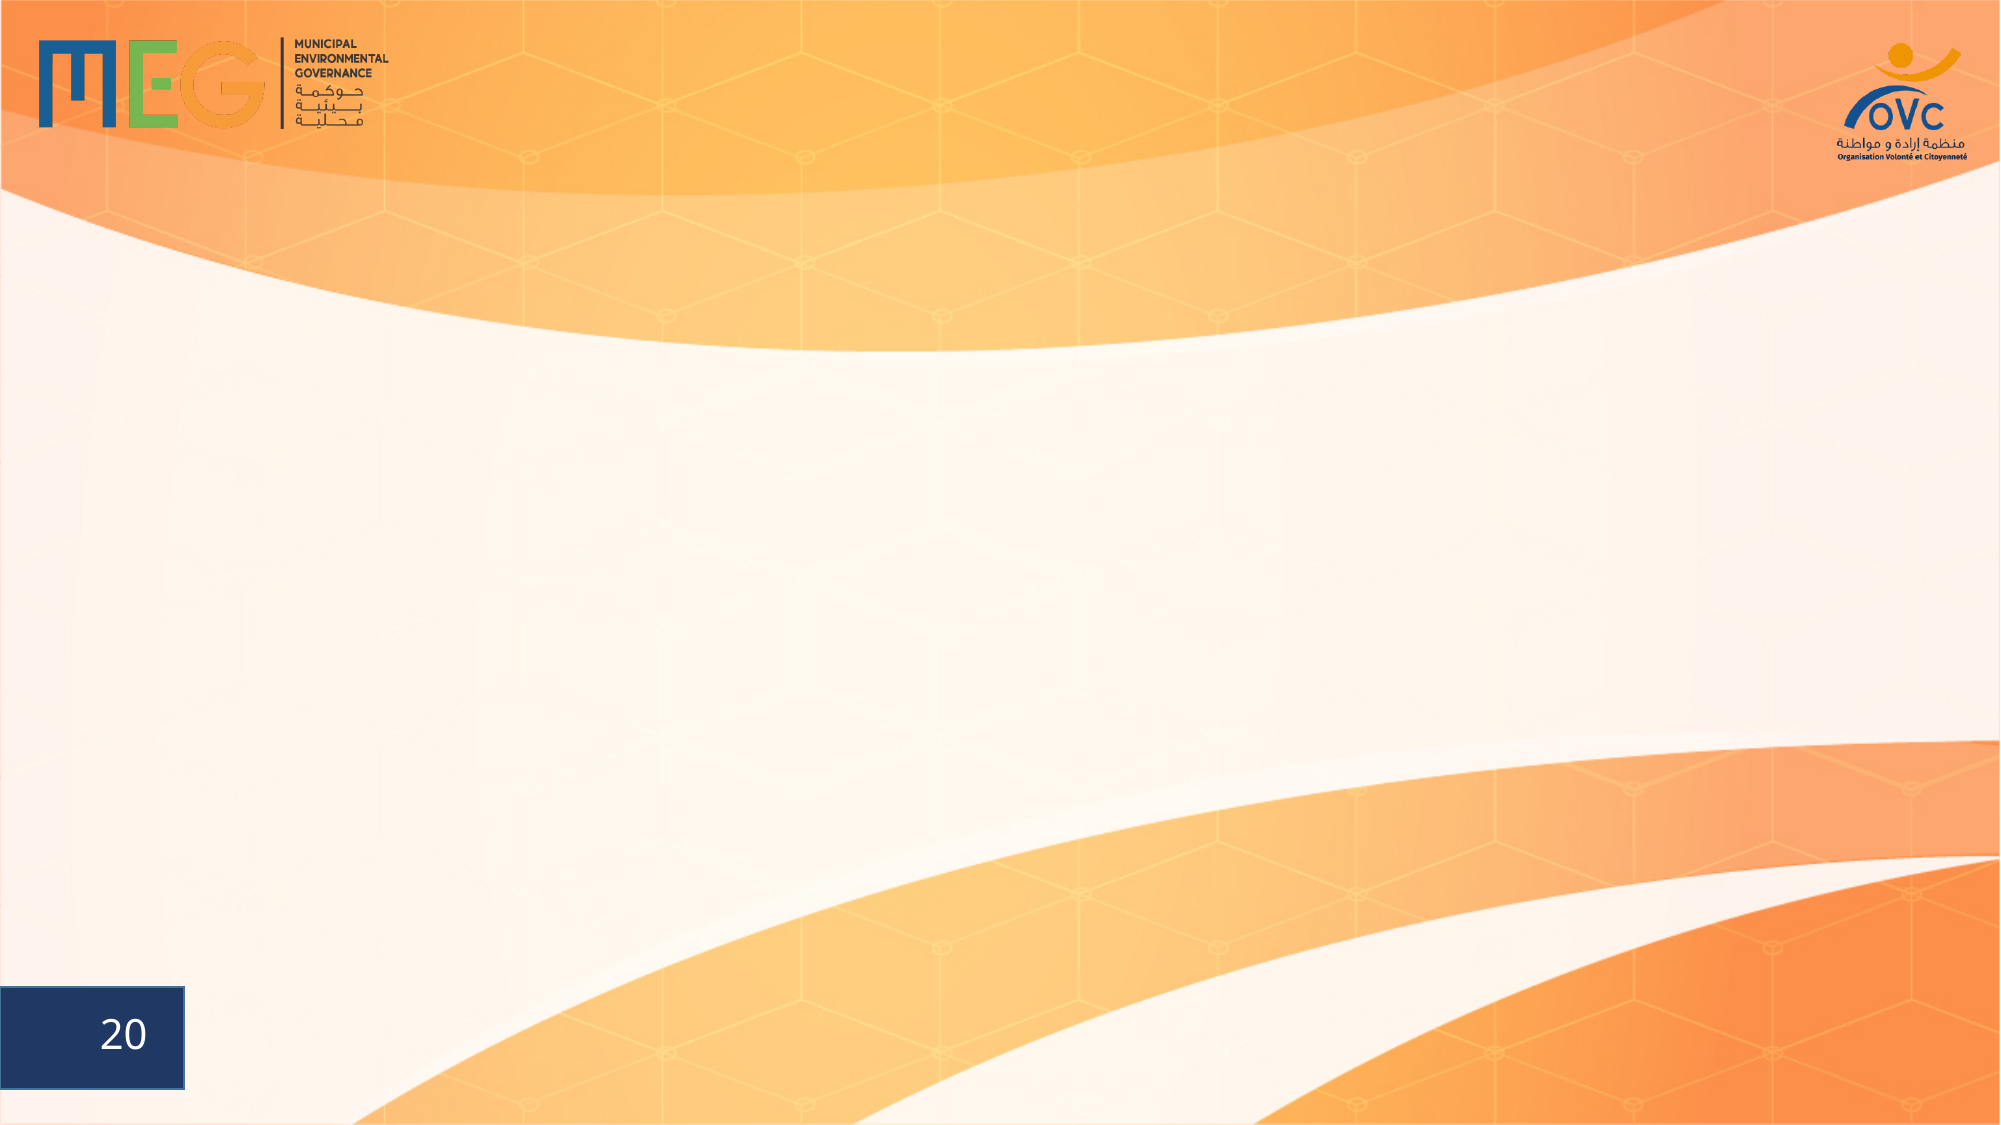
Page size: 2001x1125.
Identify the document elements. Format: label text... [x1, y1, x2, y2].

slide_number 20 [34, 1006, 163, 1067]
picture [0, 0, 2000, 1125]
